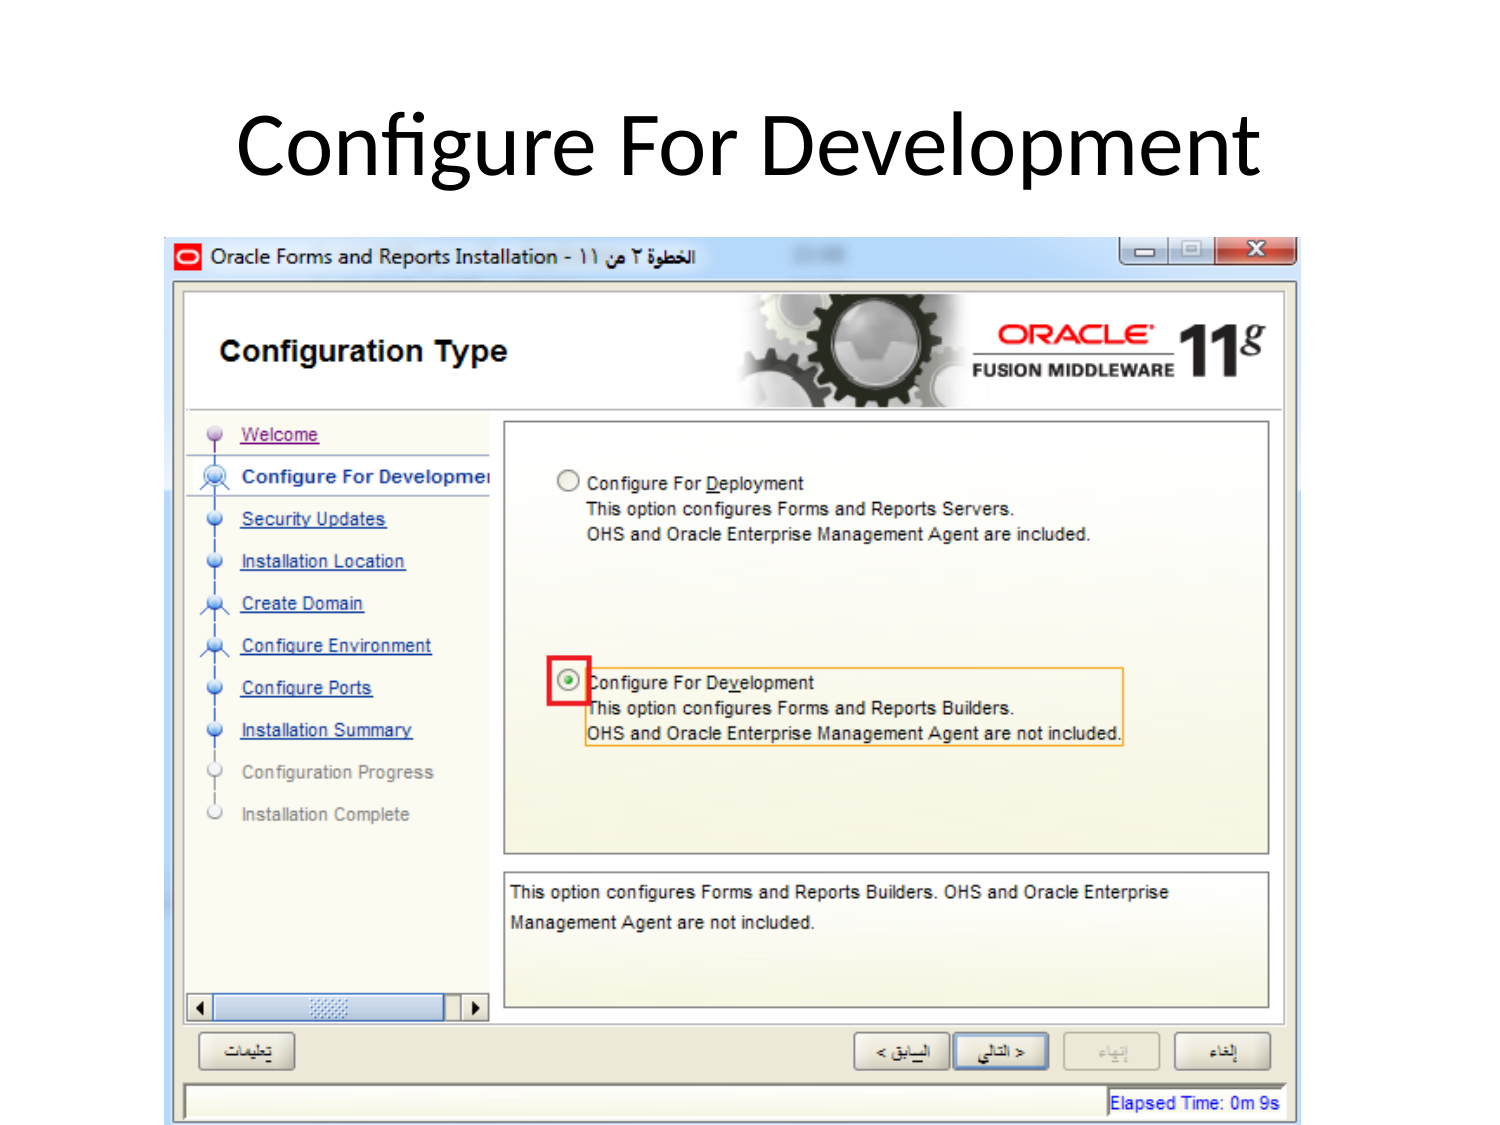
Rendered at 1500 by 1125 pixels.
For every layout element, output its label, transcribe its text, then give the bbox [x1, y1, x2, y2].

picture [163, 237, 1302, 1125]
title Configure For Development [75, 45, 1425, 233]
